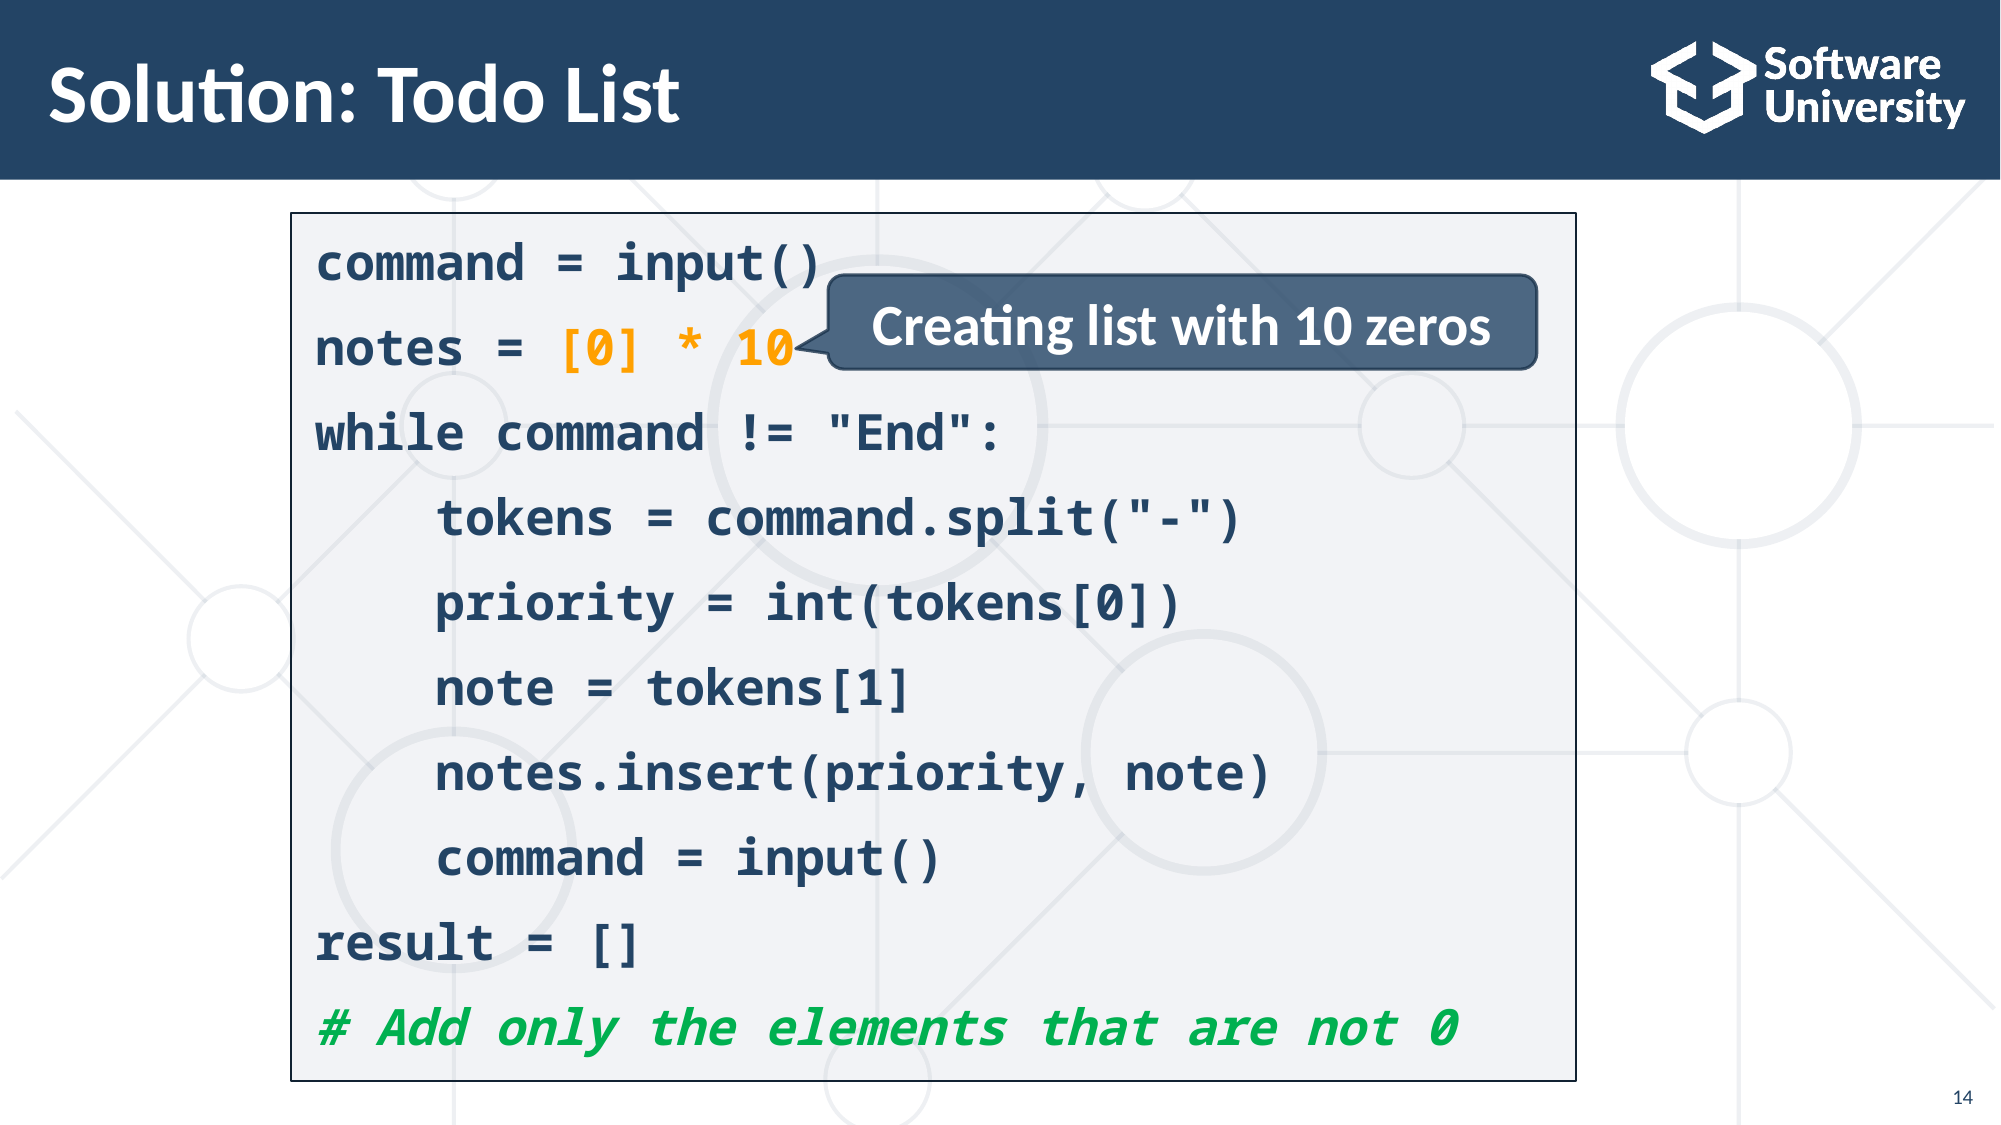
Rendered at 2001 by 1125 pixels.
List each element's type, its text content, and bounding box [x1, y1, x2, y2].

picture [1651, 41, 1966, 134]
list command = input() notes = [0] * 10 while command != "End": tokens = command.split("-") priority = int(tokens[0]) note = tokens[1] notes.insert(priority, note) command = input() result = [] # Add only the elements that are not 0 [290, 212, 1577, 1082]
text_box 14 [1927, 1067, 1989, 1117]
text_box Creating list with 10 zeros [793, 272, 1539, 372]
title Solution: Todo List [31, 16, 1625, 162]
